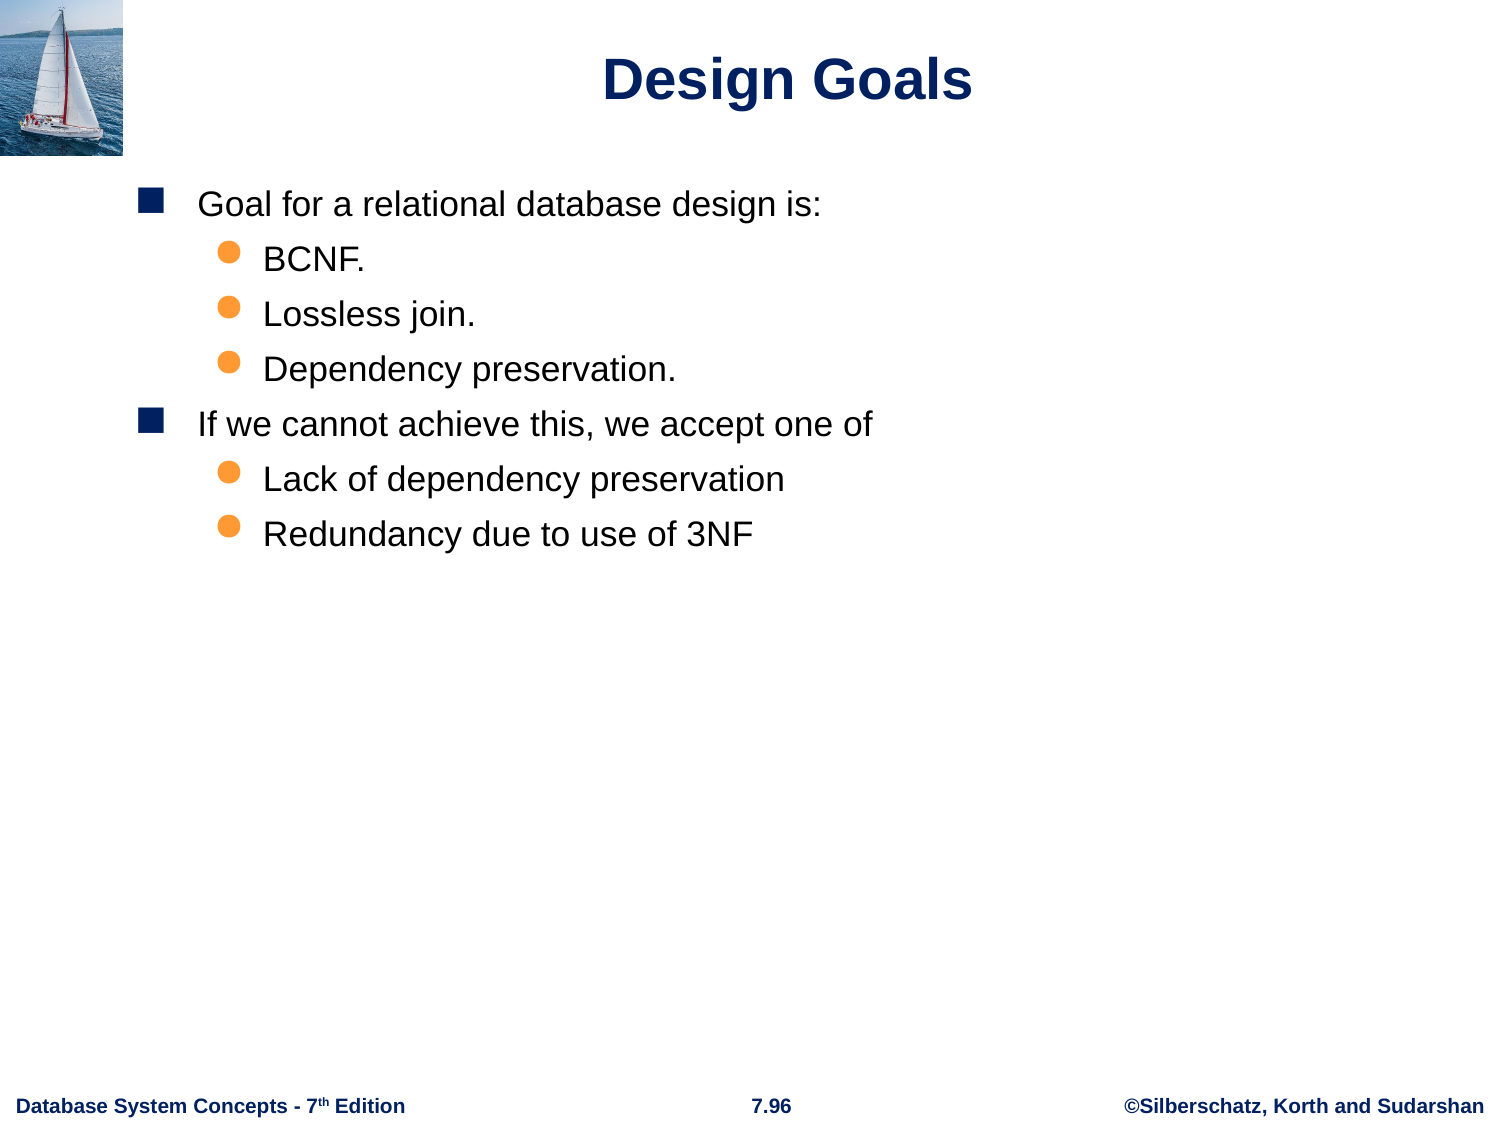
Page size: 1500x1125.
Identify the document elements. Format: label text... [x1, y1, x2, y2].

title Design Goals [125, 18, 1452, 120]
list Goal for a relational database design is: BCNF. Lossless join. Dependency preservation. If we cannot achieve this, we accept one of Lack of dependency preservation Redundancy due to use of 3NF [126, 173, 1358, 944]
picture [0, 0, 123, 156]
